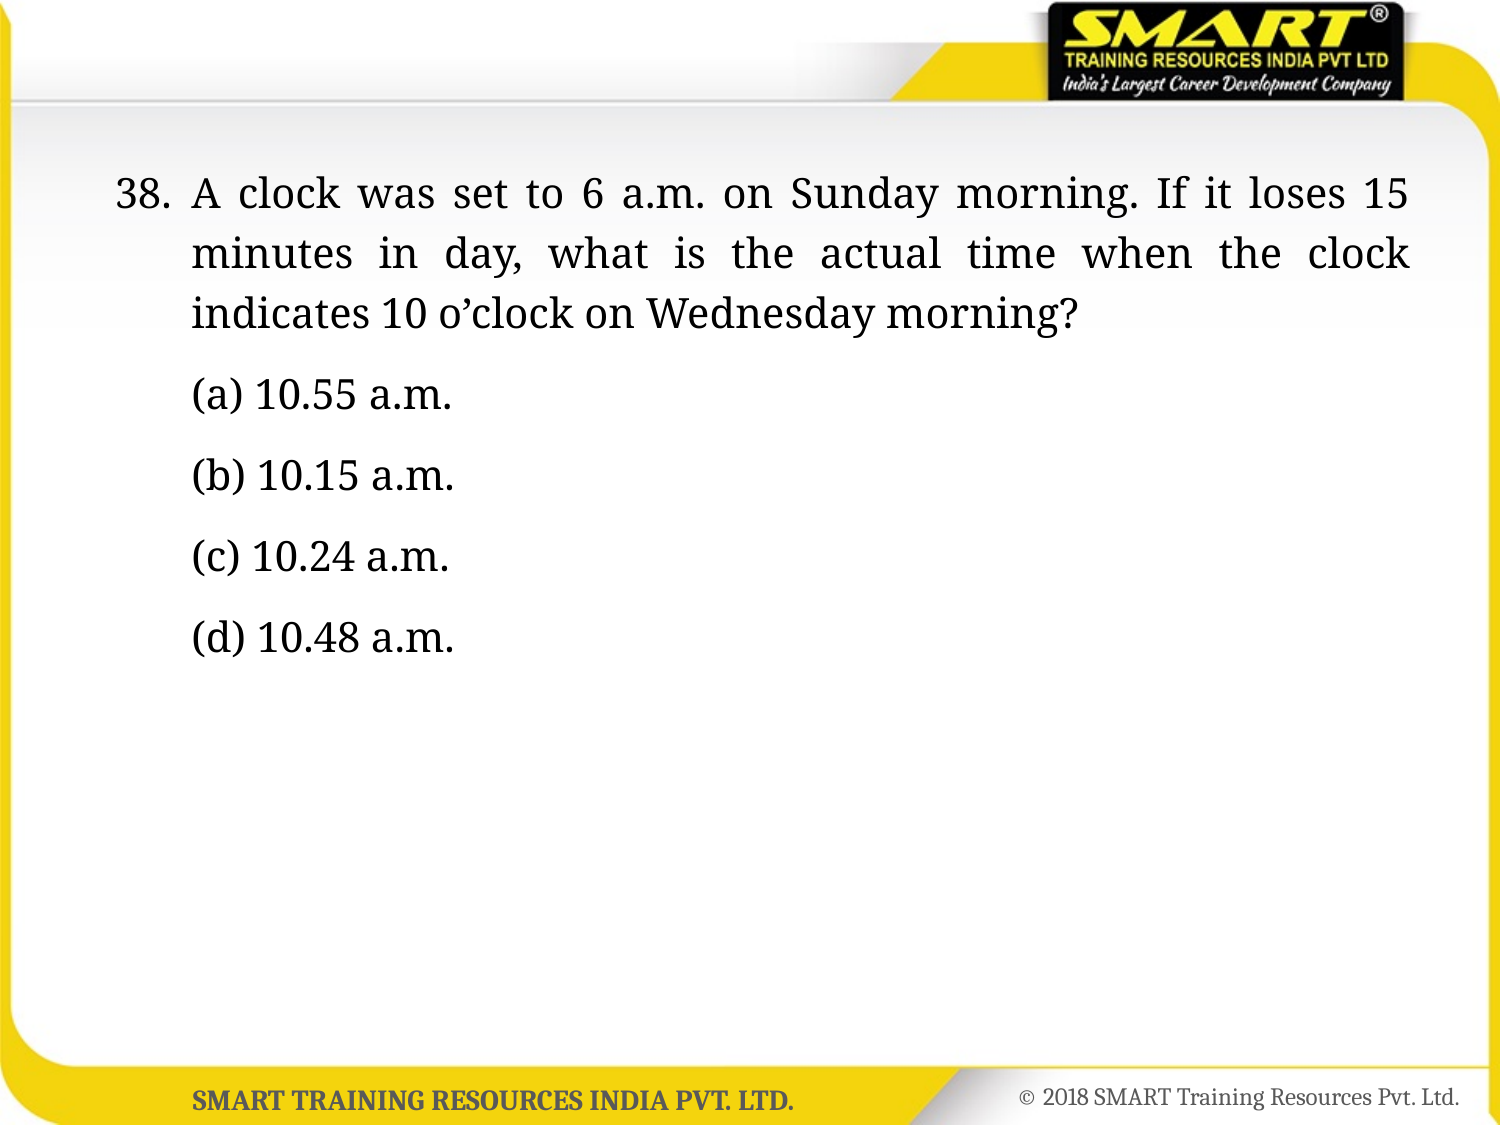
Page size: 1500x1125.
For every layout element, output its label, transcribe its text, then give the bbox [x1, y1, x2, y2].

picture [0, 0, 1500, 1125]
text_box 38. A clock was set to 6 a.m. on Sunday morning. If it loses 15 minutes in day, what is the actual time when the clock indicates 10 o’clock on Wednesday morning? (a) 10.55 a.m. (b) 10.15 a.m. (c) 10.24 a.m. (d) 10.48 a.m. [99, 149, 1425, 668]
